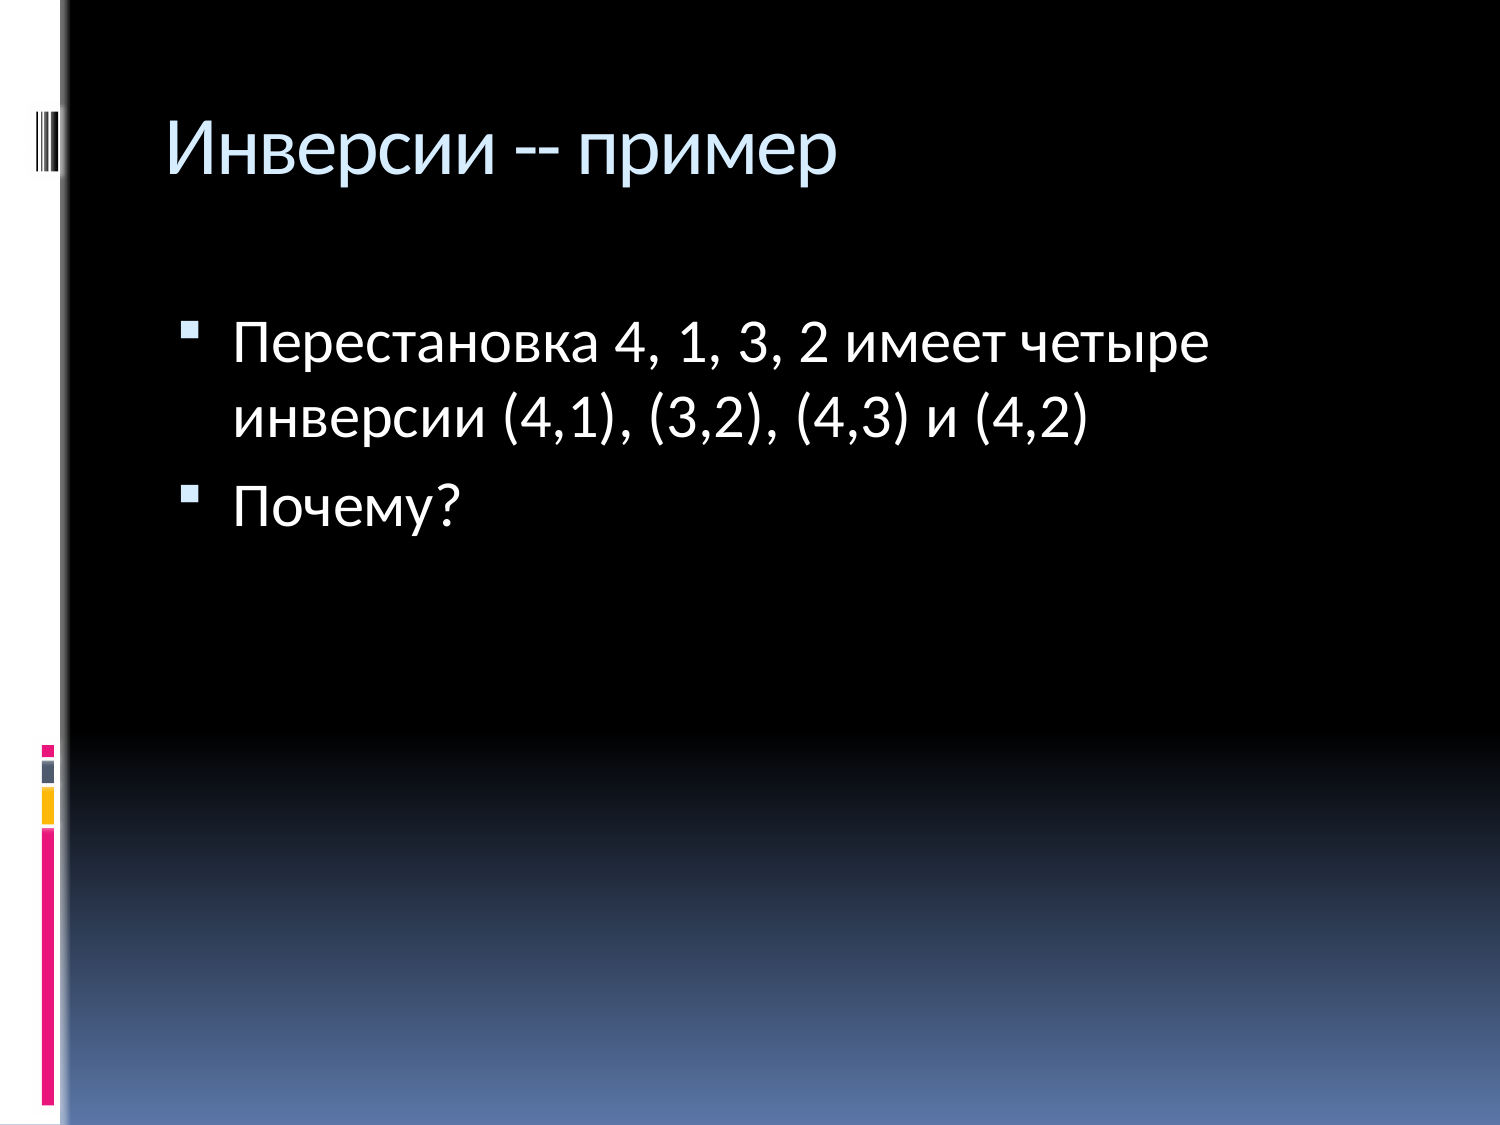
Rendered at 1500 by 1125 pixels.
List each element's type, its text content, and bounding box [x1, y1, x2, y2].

list Перестановка 4, 1, 3, 2 имеет четыре инверсии (4,1), (3,2), (4,3) и (4,2) Почему? [150, 292, 1425, 1043]
title Инверсии -- пример [150, 83, 1425, 234]
